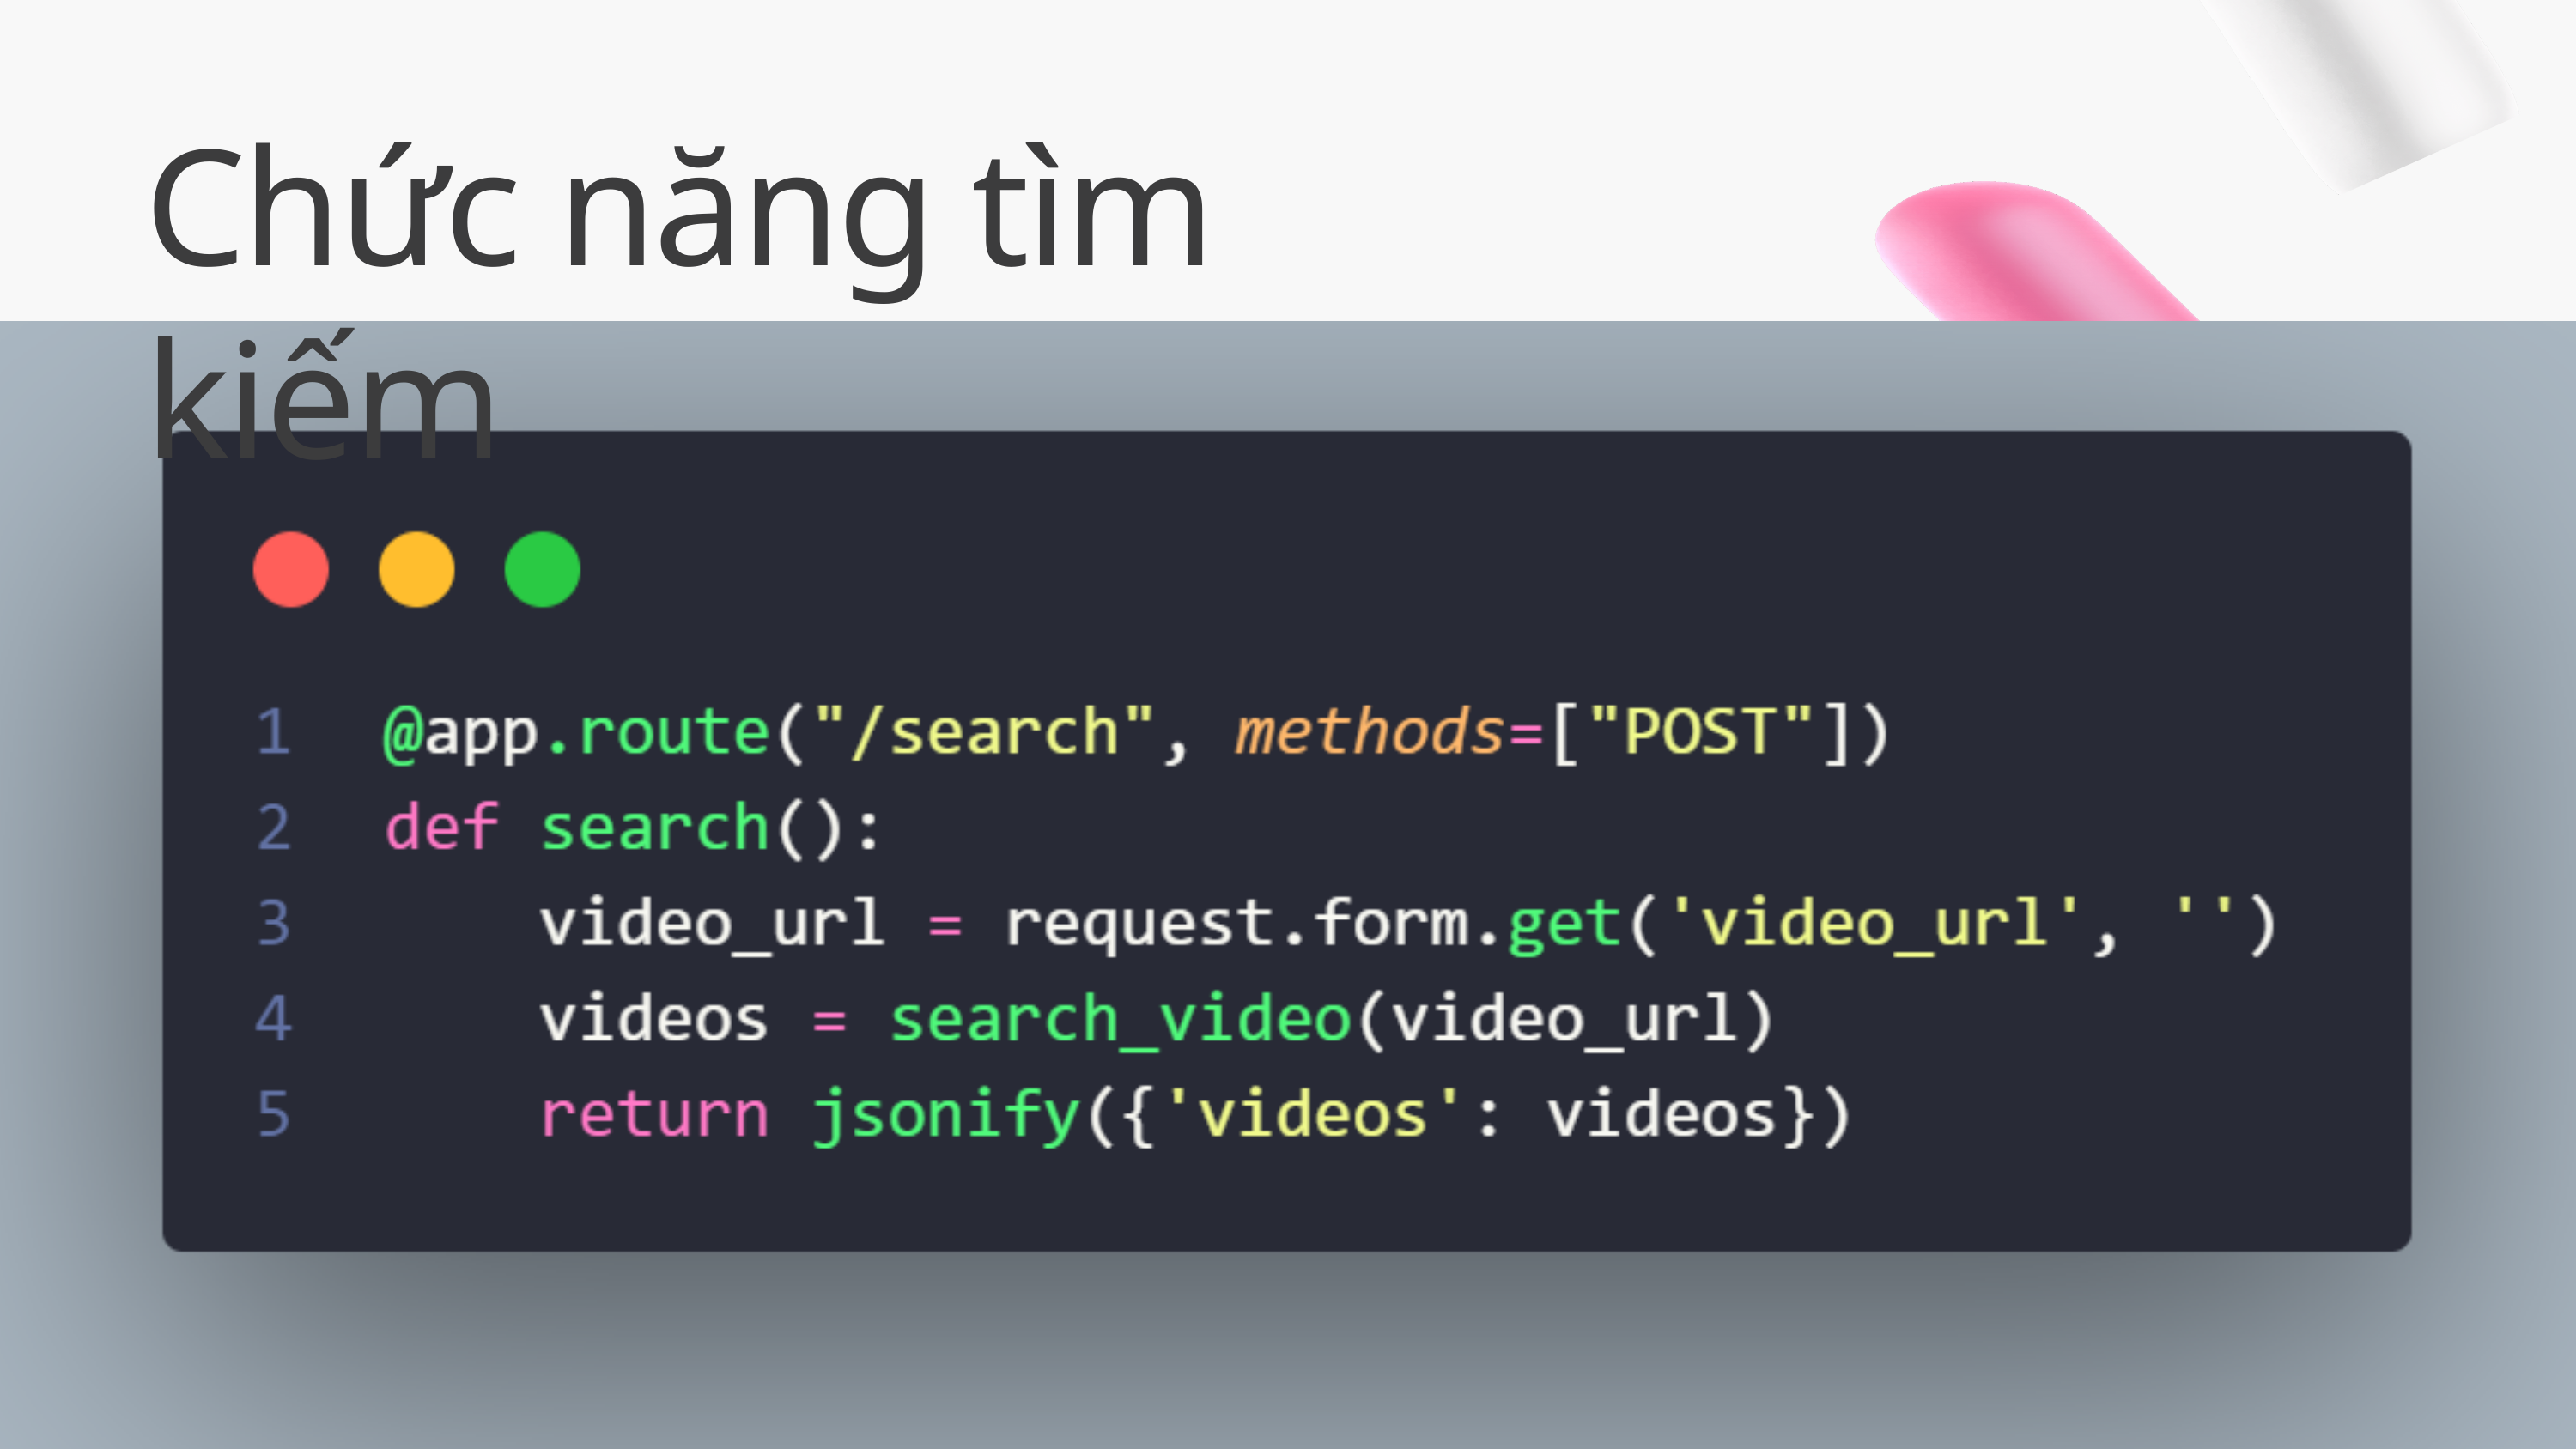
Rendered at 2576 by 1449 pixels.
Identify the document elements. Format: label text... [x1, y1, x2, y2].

text_box [1874, 179, 2269, 321]
text_box [0, 321, 2576, 1449]
text_box Chức năng tìm kiếm [144, 104, 1606, 491]
text_box [2185, 0, 2525, 221]
